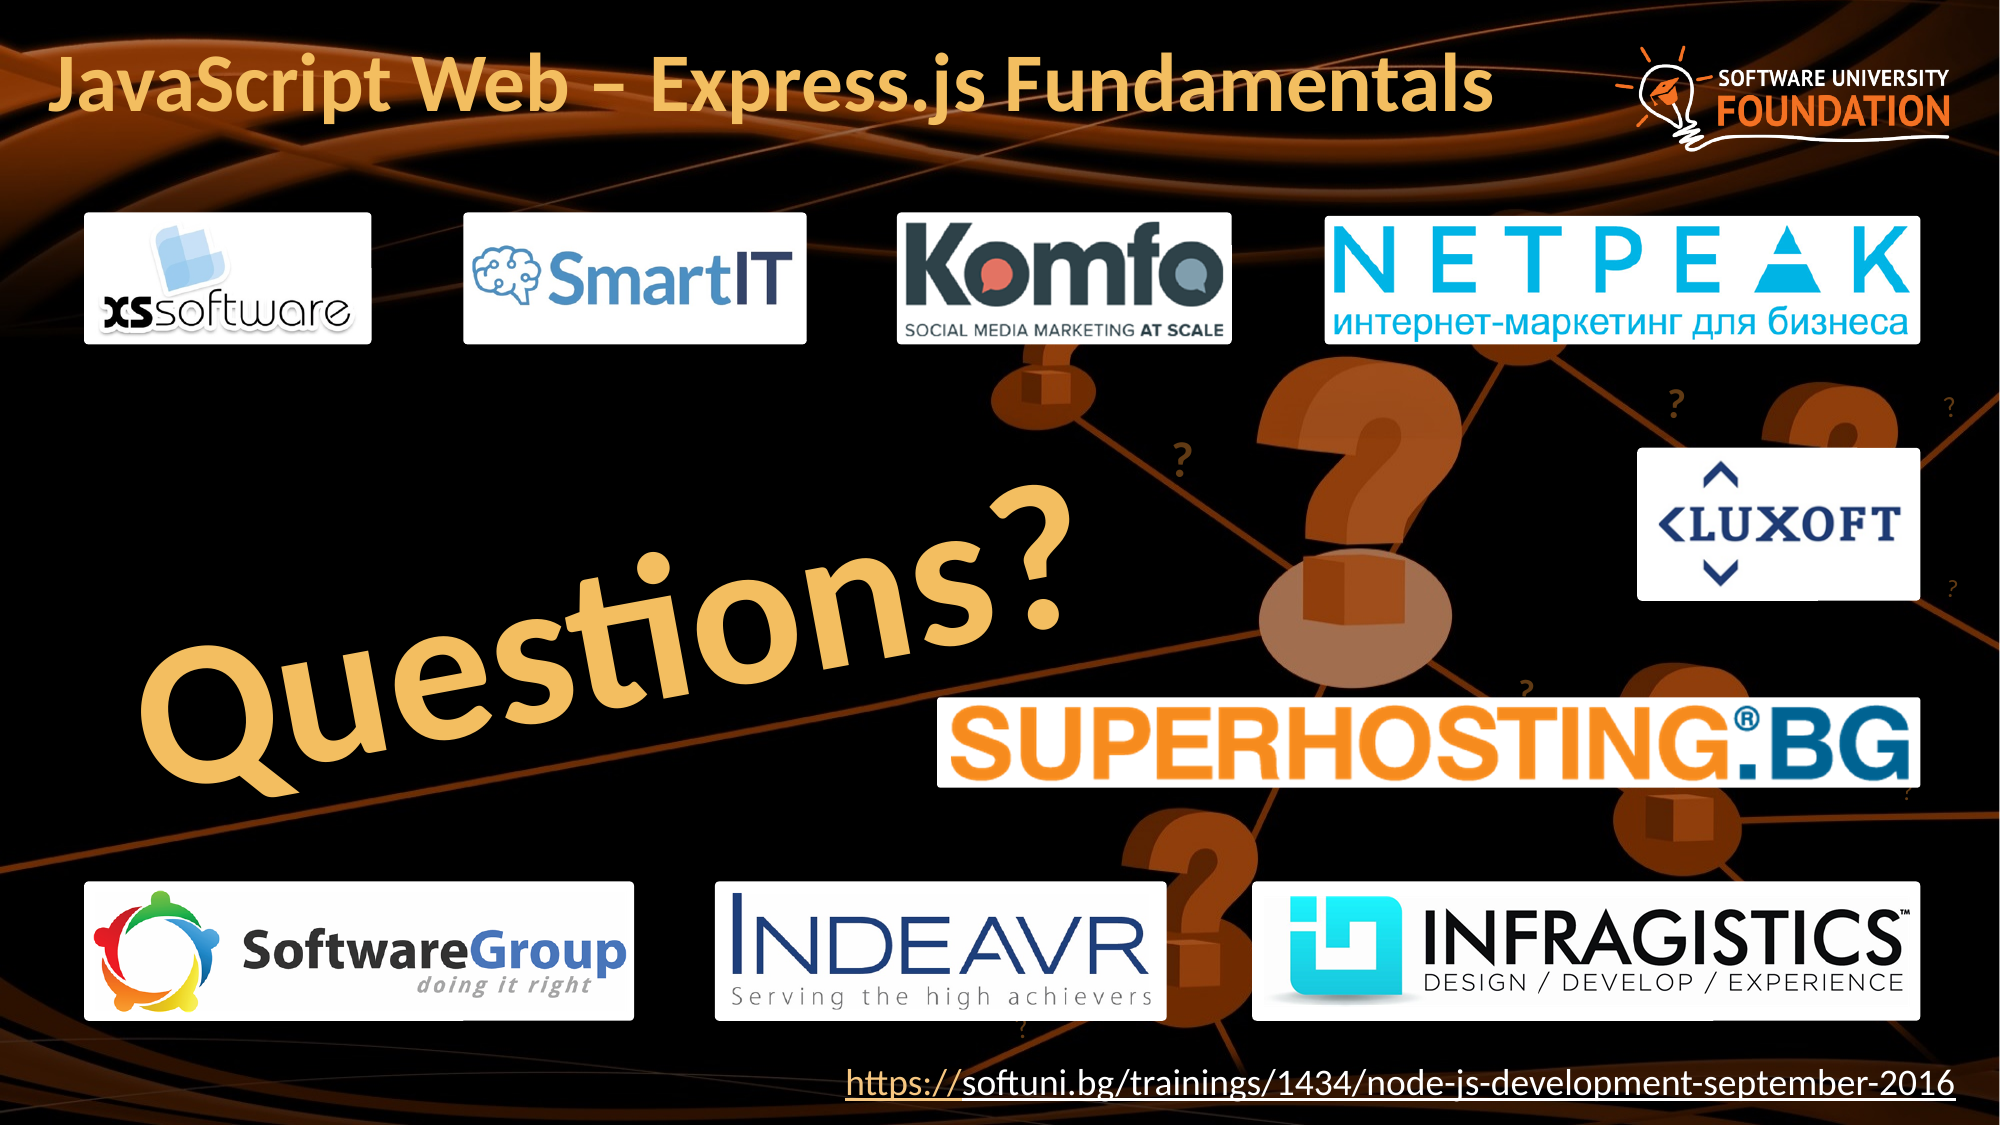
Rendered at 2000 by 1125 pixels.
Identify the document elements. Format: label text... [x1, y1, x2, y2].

title JavaScript Web – Express.js Fundamentals [30, 19, 1595, 150]
list https://softuni.bg/trainings/1434/node-js-development-september-2016 [250, 1050, 1971, 1110]
picture [0, 0, 2000, 1125]
